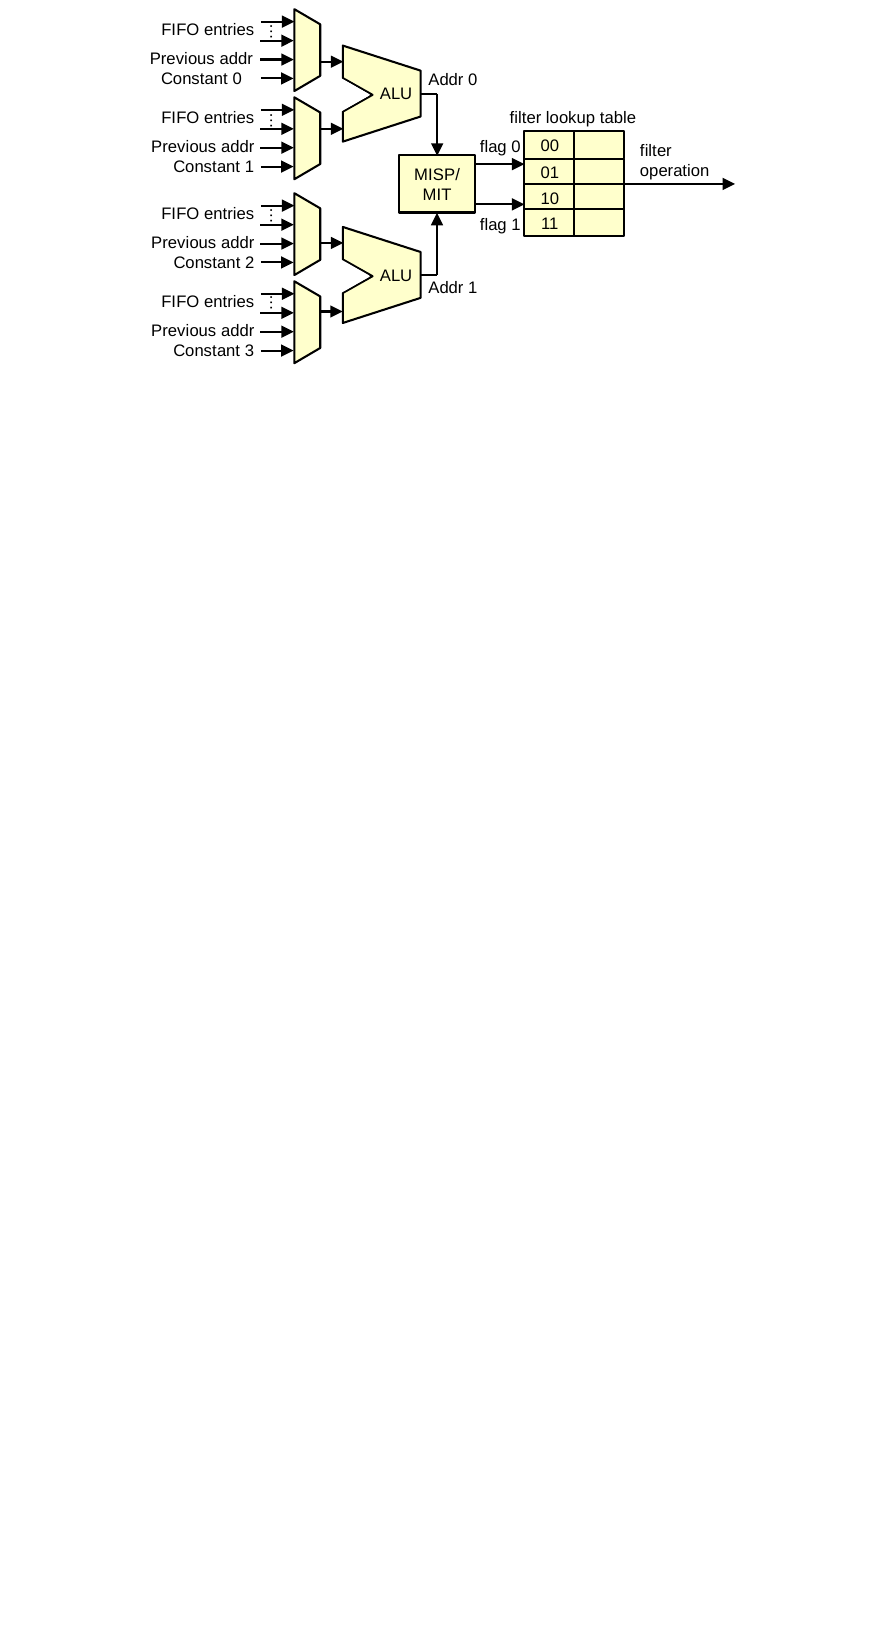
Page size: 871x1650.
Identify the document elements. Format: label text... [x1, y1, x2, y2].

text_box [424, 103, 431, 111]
text_box flag 1 [465, 206, 537, 241]
text_box [572, 157, 625, 182]
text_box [134, 192, 321, 279]
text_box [134, 279, 321, 369]
text_box [572, 182, 626, 207]
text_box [339, 226, 421, 324]
text_box 00 [537, 135, 572, 157]
text_box ALU [424, 75, 431, 93]
text_box 10 [522, 182, 572, 207]
text_box MISP/ MIT [397, 153, 477, 215]
text_box Addr 1 [424, 269, 503, 305]
text_box 01 [522, 157, 572, 182]
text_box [134, 8, 321, 96]
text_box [339, 45, 421, 142]
text_box [572, 207, 626, 238]
text_box Addr 0 [424, 61, 498, 97]
text_box [572, 135, 625, 157]
text_box ALU [424, 257, 431, 269]
text_box filter operation [625, 132, 726, 183]
text_box filter lookup table [494, 99, 654, 135]
text_box 11 [537, 207, 572, 238]
text_box flag 0 [465, 128, 537, 164]
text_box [134, 97, 321, 185]
